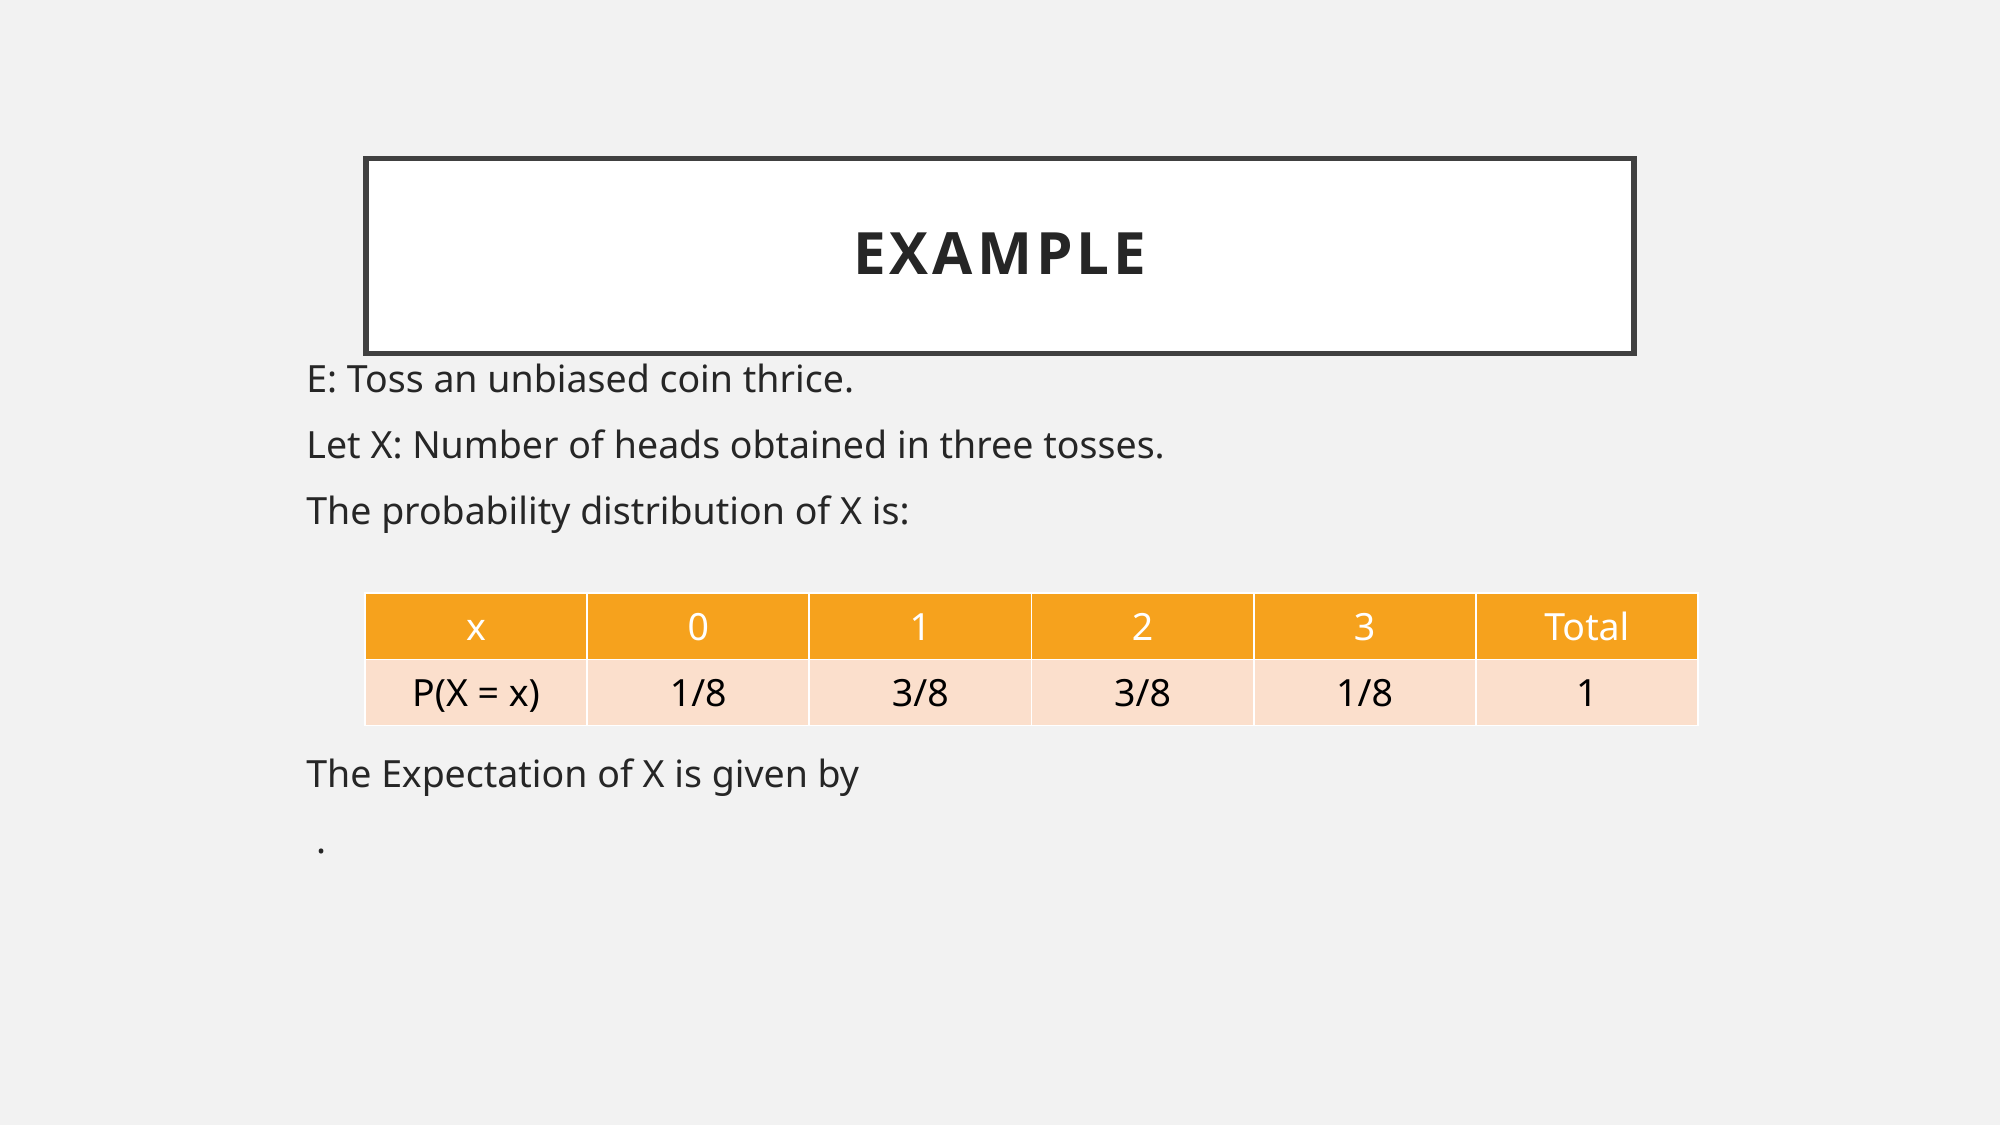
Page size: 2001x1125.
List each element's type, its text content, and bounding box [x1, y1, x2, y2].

table_header 2 [1032, 594, 1253, 659]
table_cell 1/8 [1255, 660, 1475, 725]
title Example [363, 156, 1637, 356]
table_cell 1 [1477, 660, 1697, 725]
table_cell 3/8 [810, 660, 1031, 725]
table_header 0 [588, 594, 808, 659]
table_header 1 [810, 594, 1031, 659]
table_cell 1/8 [588, 660, 808, 725]
table_header x [366, 594, 586, 659]
table_header 3 [1255, 594, 1475, 659]
table_cell 3/8 [1032, 660, 1253, 725]
table_cell P(X = x) [366, 660, 586, 725]
table_header Total [1477, 594, 1697, 659]
